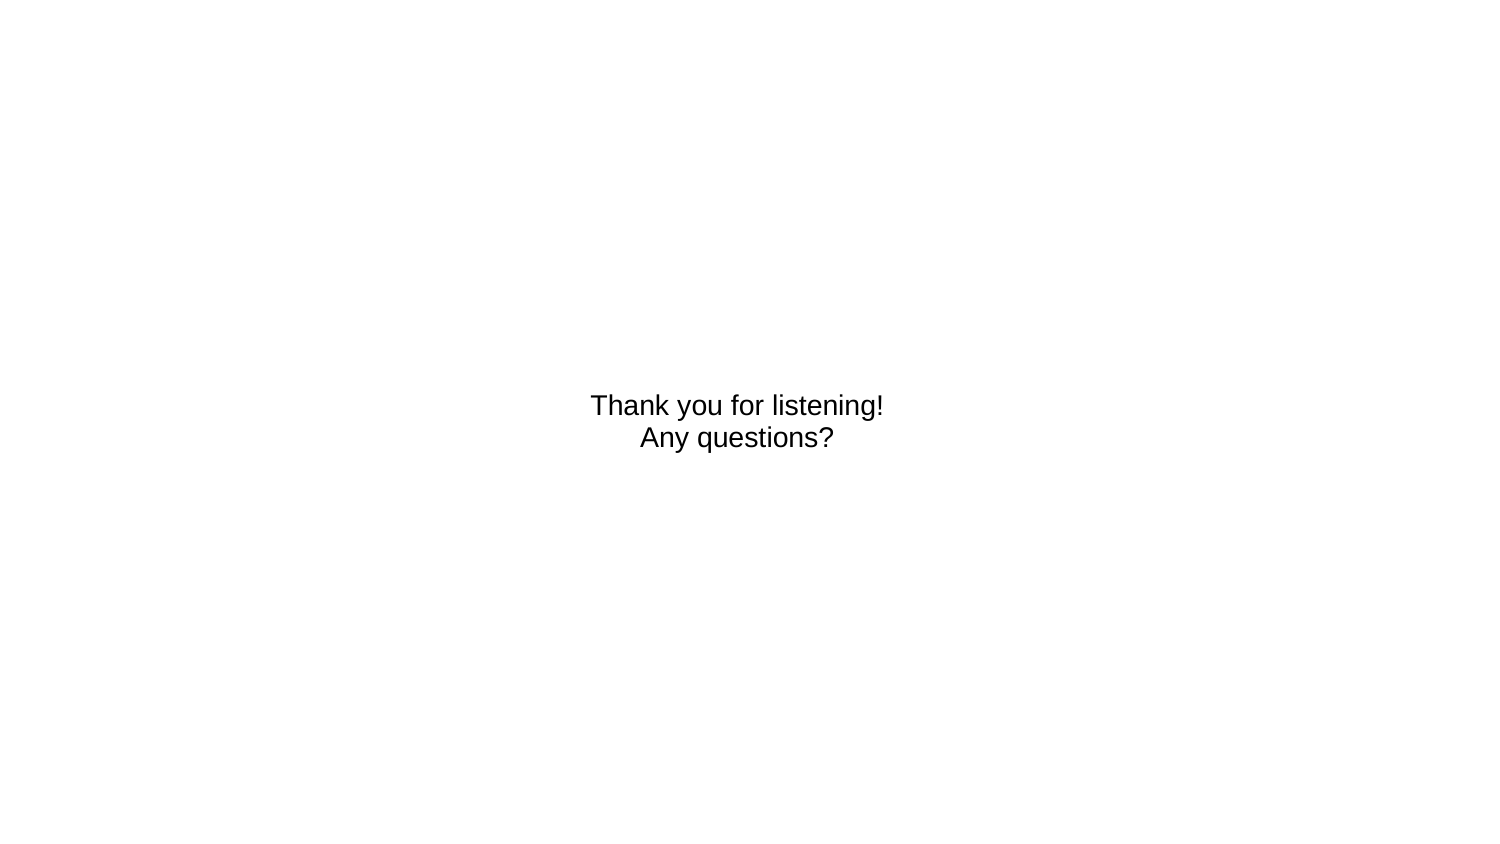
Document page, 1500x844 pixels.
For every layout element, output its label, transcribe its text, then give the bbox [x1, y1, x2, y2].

title Thank you for listening! Any questions? [252, 374, 1222, 469]
